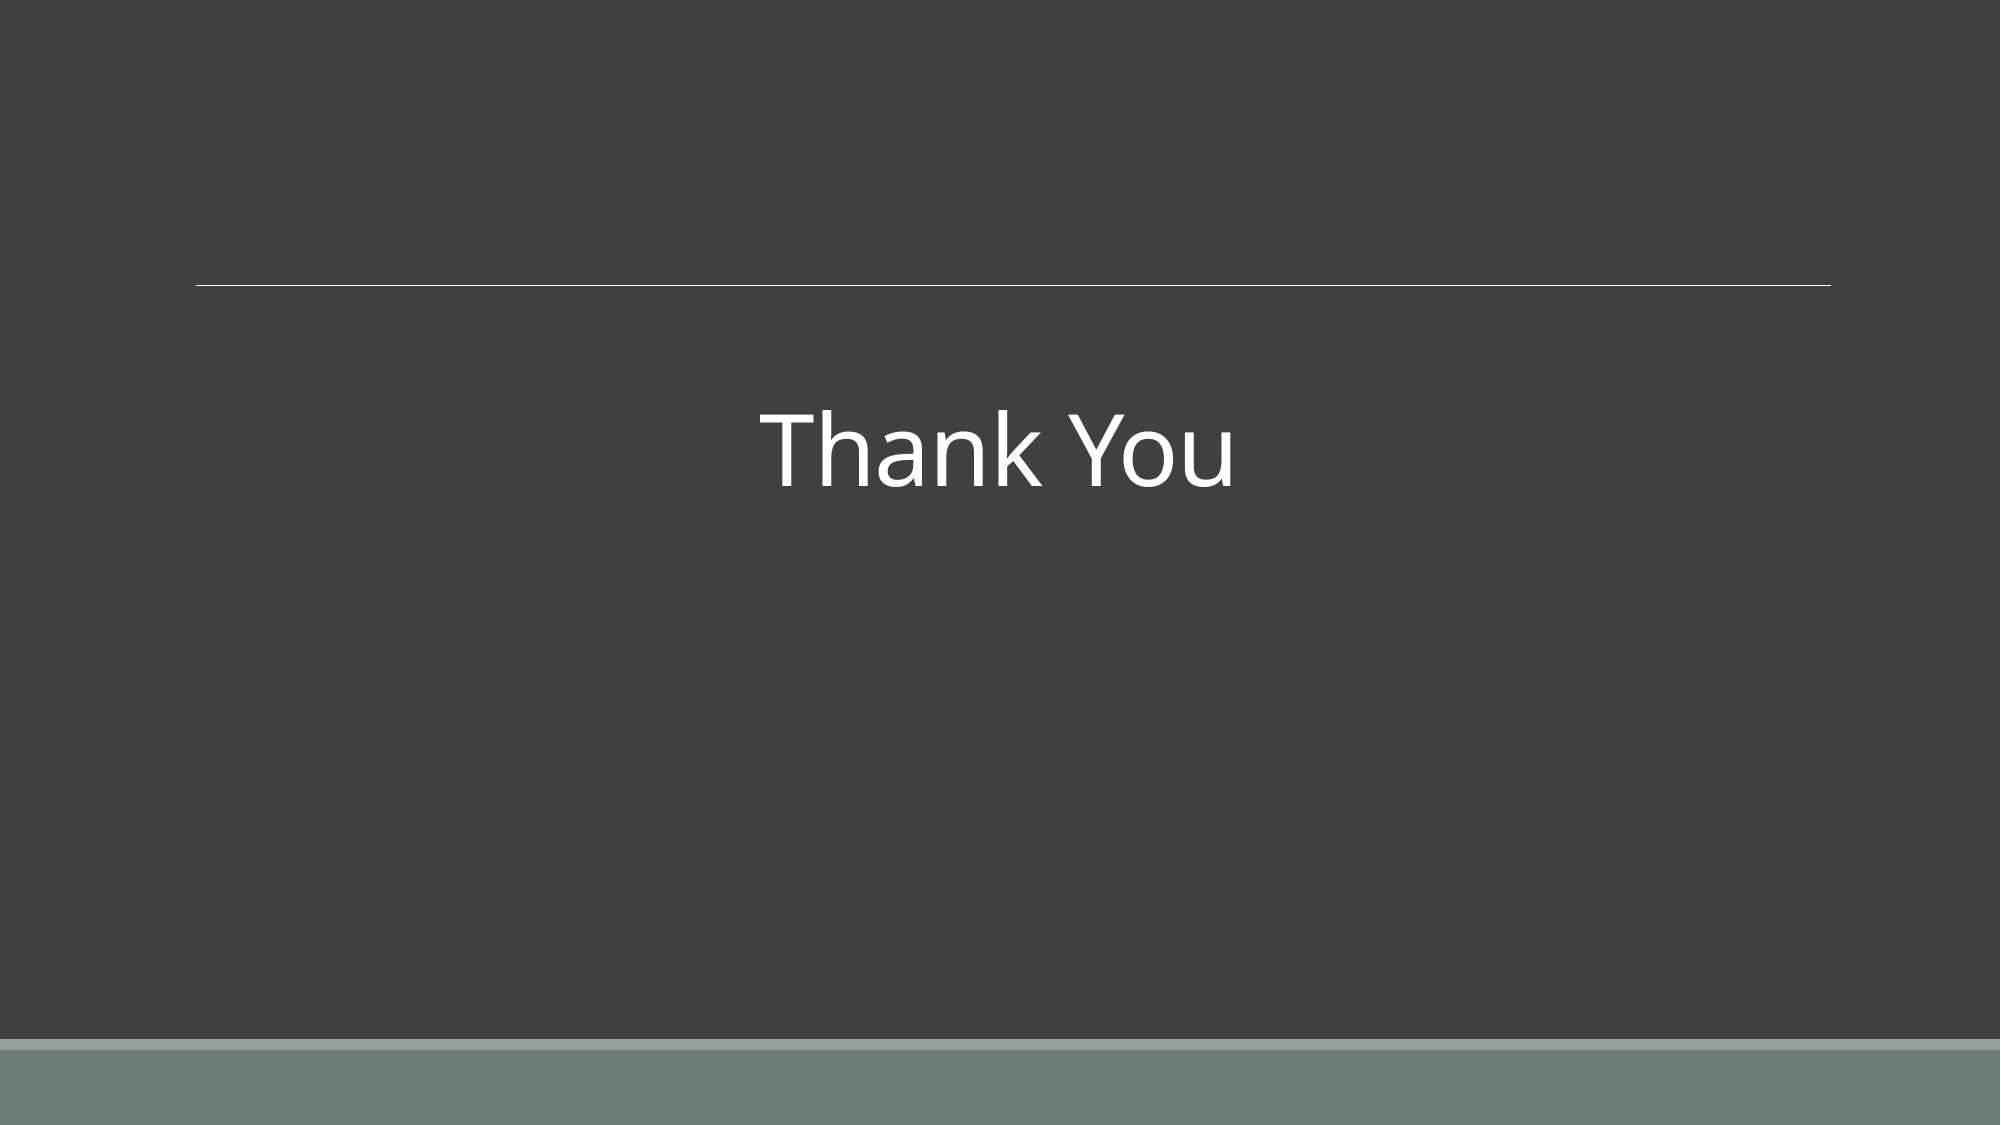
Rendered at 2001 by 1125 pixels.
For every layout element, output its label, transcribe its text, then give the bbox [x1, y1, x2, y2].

title Thank You [174, 337, 1825, 575]
